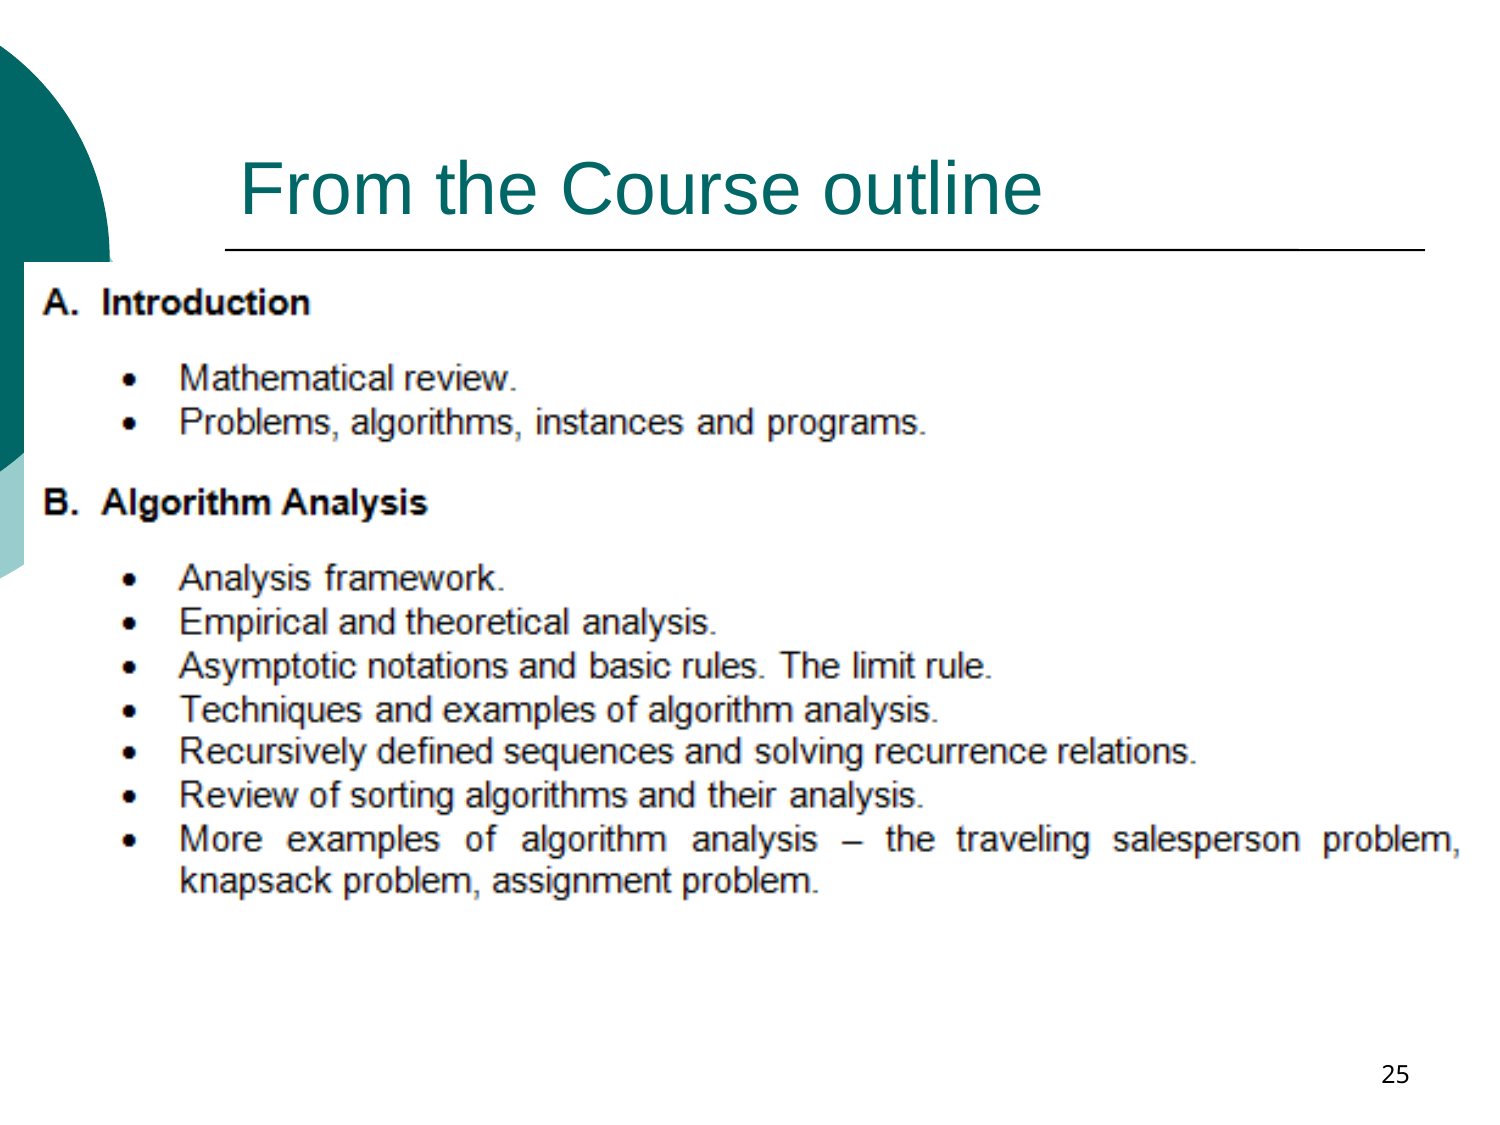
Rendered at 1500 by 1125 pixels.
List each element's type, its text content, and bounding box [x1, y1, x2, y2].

title From the Course outline [224, 49, 1425, 237]
slide_number 25 [1074, 1024, 1426, 1101]
picture [24, 262, 1491, 913]
